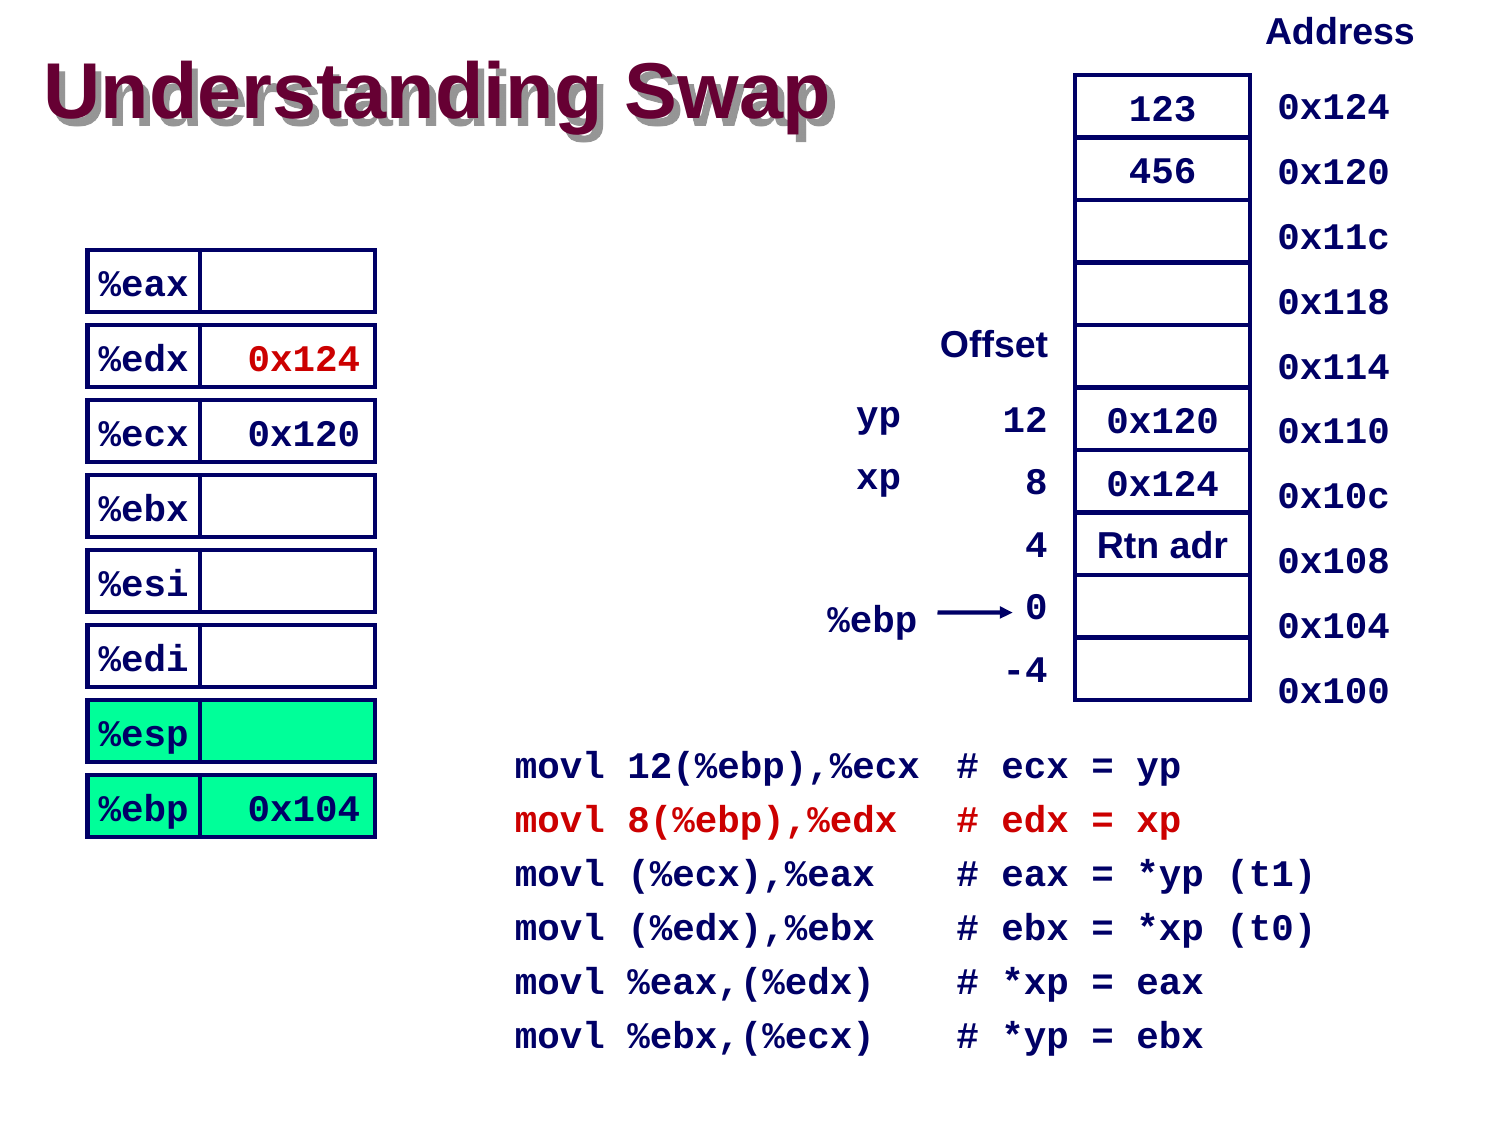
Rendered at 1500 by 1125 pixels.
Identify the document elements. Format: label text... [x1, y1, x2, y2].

text_box 8 [987, 449, 1085, 510]
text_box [199, 249, 375, 838]
text_box 0x108 [1262, 528, 1463, 589]
text_box 0x118 [1262, 269, 1463, 330]
text_box 0x10c [1262, 463, 1463, 524]
text_box Offset [925, 312, 1064, 373]
text_box 4 [987, 512, 1085, 573]
text_box [1074, 199, 1250, 262]
text_box Rtn adr [1074, 512, 1250, 574]
text_box [1074, 574, 1250, 637]
text_box 0x110 [1262, 399, 1463, 459]
text_box 0 [987, 574, 1085, 635]
text_box 0x120 [1262, 139, 1463, 200]
text_box 123 [1074, 74, 1250, 137]
title Understanding Swap [43, 46, 962, 141]
text_box 0x114 [1262, 334, 1463, 395]
text_box 0x124 [1074, 449, 1250, 512]
text_box [1074, 637, 1250, 700]
text_box [1074, 324, 1250, 388]
text_box movl 12(%ebp),%ecx # ecx = yp movl 8(%ebp),%edx # edx = xp movl (%ecx),%eax # eax = *yp (t1) movl (%edx),%ebx # ebx = *xp (t0) movl %eax,(%edx) # *xp = eax movl %ebx,(%ecx) # *yp = ebx [424, 724, 1400, 1064]
text_box 0x100 [1262, 658, 1463, 719]
text_box 0x104 [1262, 593, 1463, 654]
text_box 0x11c [1262, 204, 1463, 265]
text_box 0x124 [1262, 74, 1463, 135]
text_box 456 [1074, 137, 1250, 199]
text_box 0x120 [1074, 388, 1250, 449]
text_box [1074, 262, 1250, 324]
text_box xp [825, 450, 933, 506]
text_box yp [825, 387, 933, 443]
text_box Address [1250, 0, 1430, 60]
text_box -4 [987, 637, 1085, 698]
text_box 12 [987, 387, 1085, 448]
text_box %ebp [812, 587, 933, 648]
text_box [87, 249, 199, 838]
